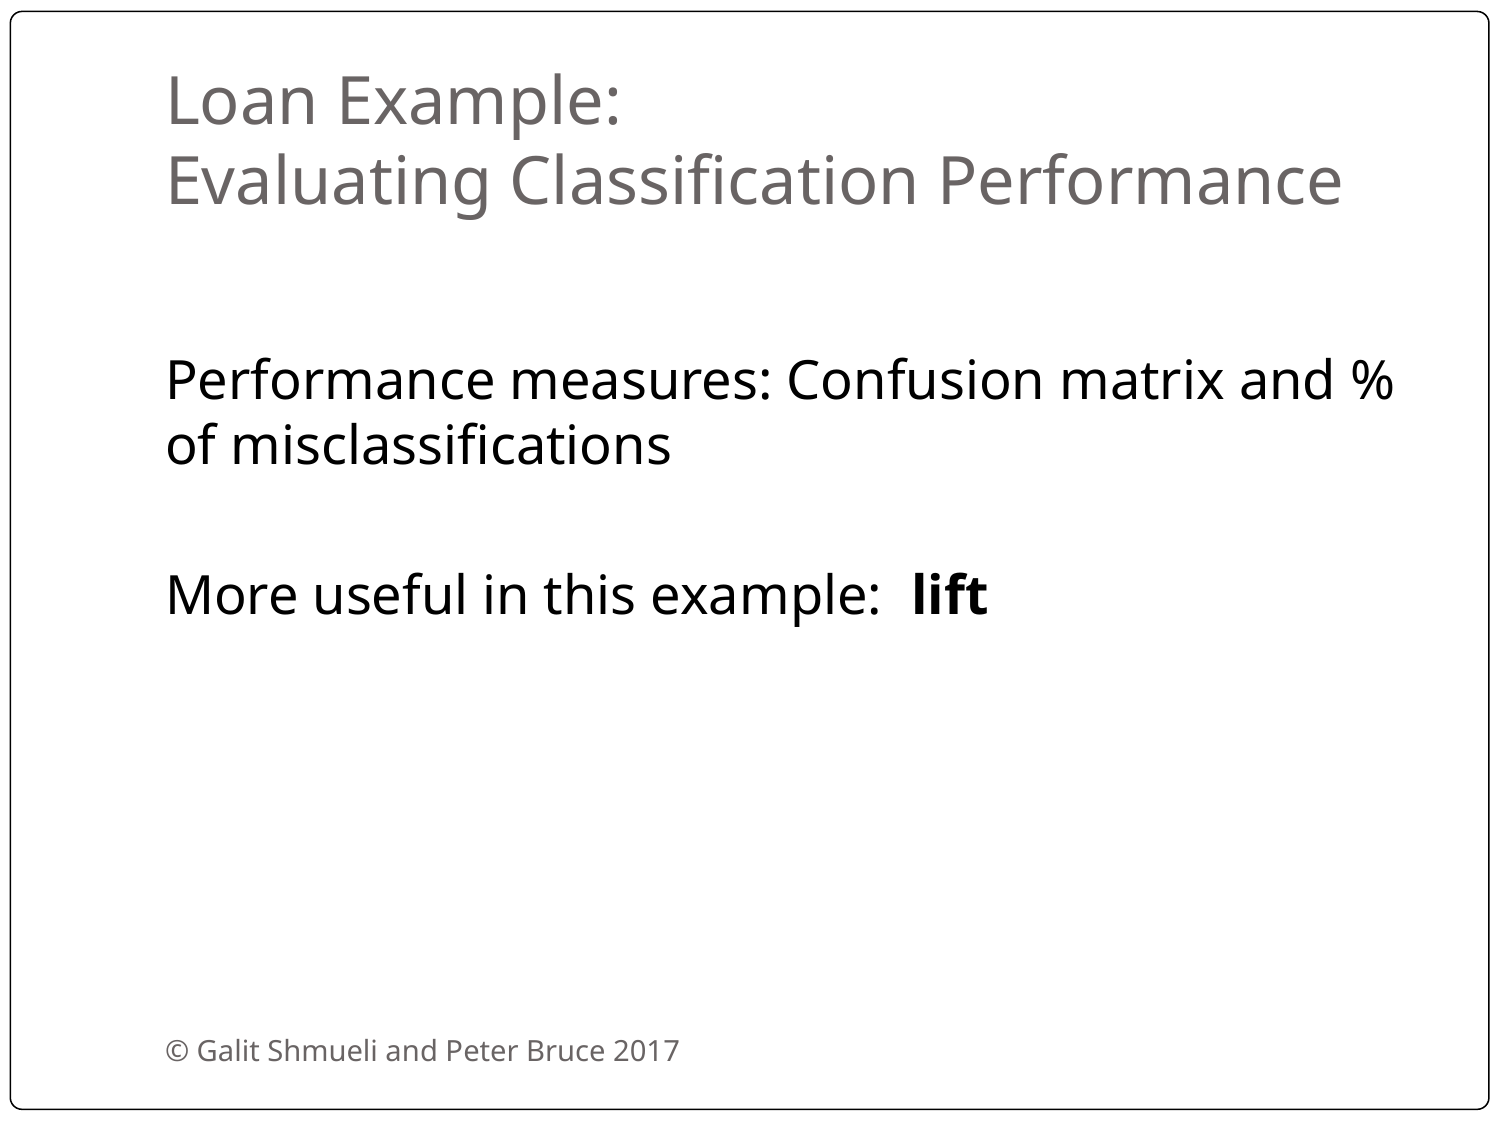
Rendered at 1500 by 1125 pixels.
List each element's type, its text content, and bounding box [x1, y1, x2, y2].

text_box © Galit Shmueli and Peter Bruce 2017 [150, 1012, 800, 1088]
list Performance measures: Confusion matrix and % of misclassifications More useful in this example: lift [150, 337, 1425, 1088]
title Loan Example: Evaluating Classification Performance [150, 45, 1425, 233]
